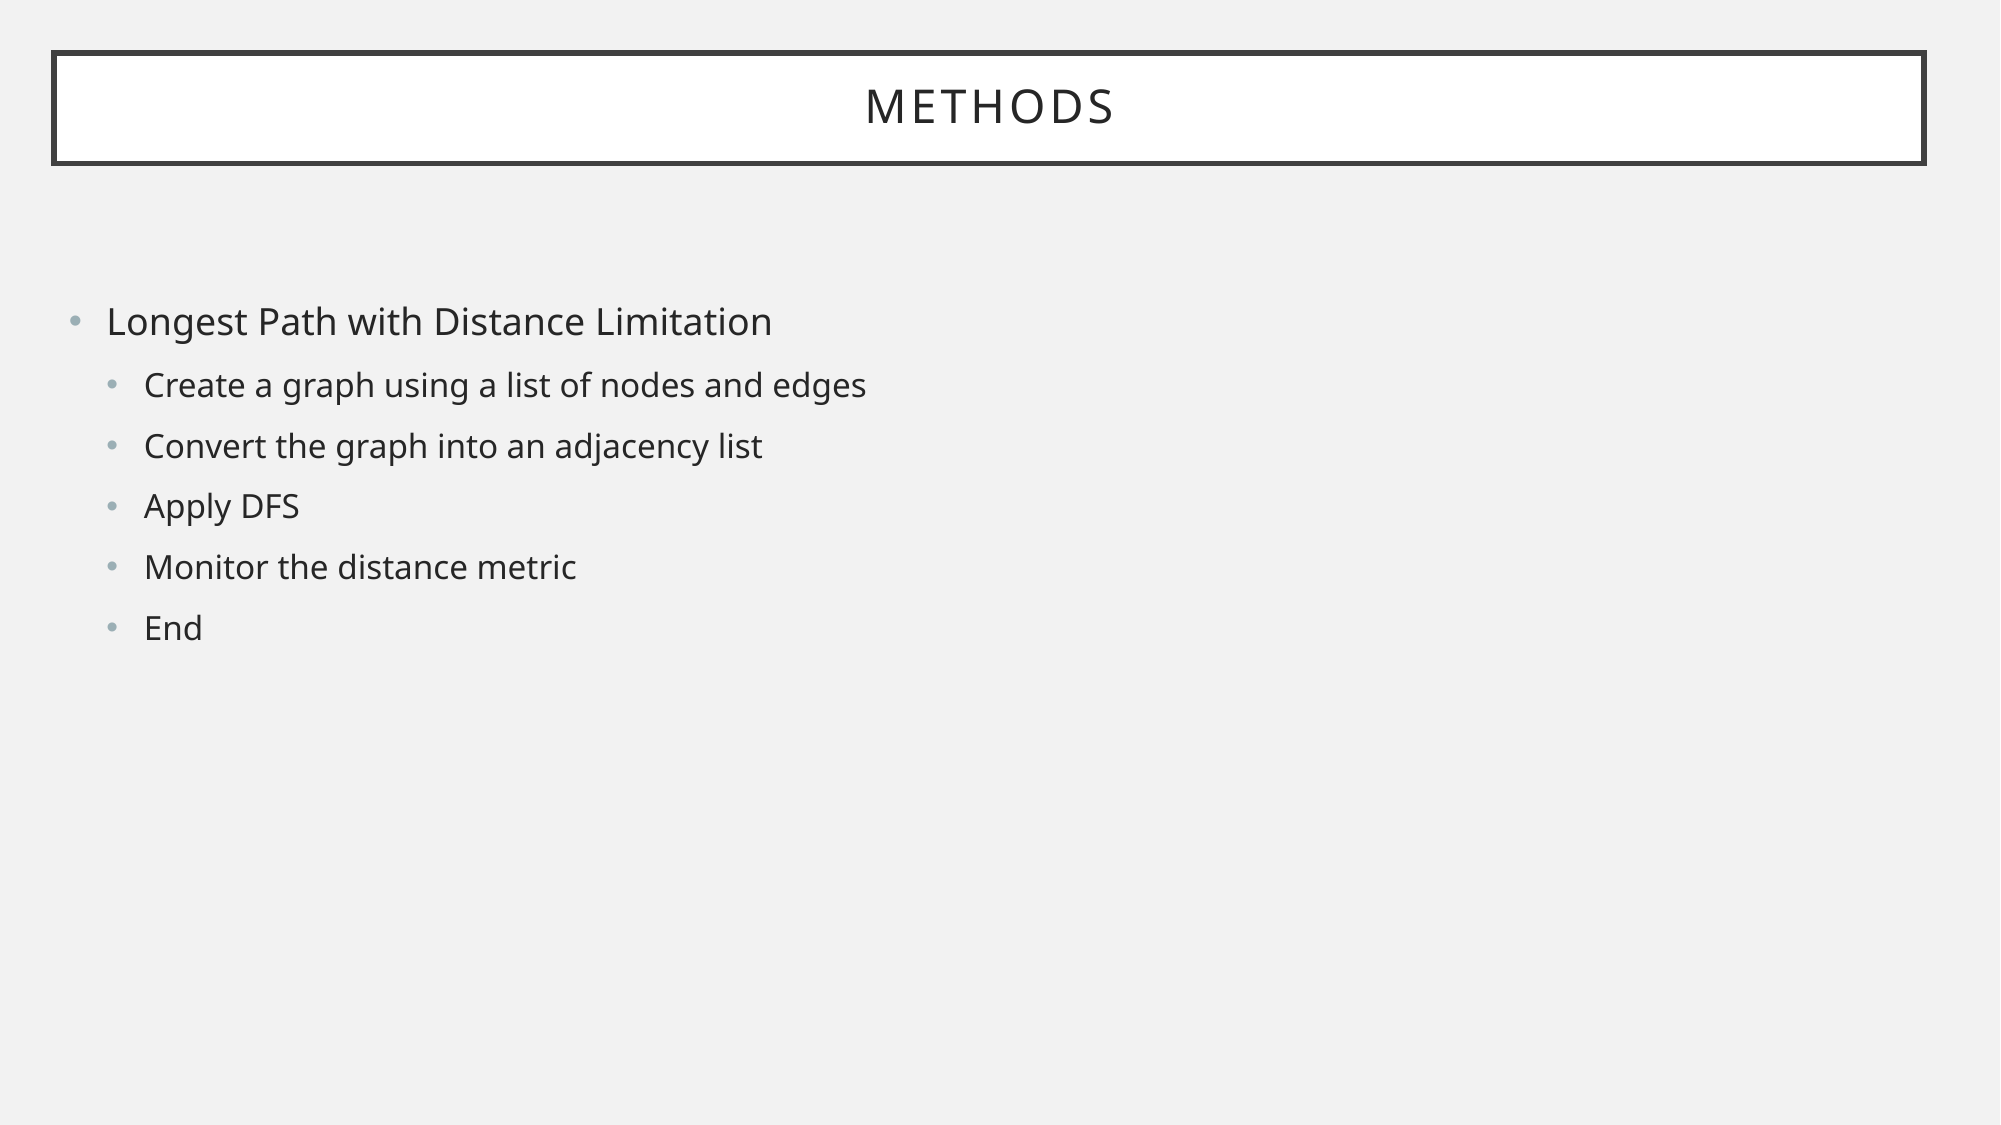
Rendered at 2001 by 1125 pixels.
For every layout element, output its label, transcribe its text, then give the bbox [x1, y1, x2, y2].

list Longest Path with Distance Limitation Create a graph using a list of nodes and edges Convert the graph into an adjacency list Apply DFS Monitor the distance metric End [53, 290, 1925, 1026]
title Methods [51, 50, 1927, 166]
